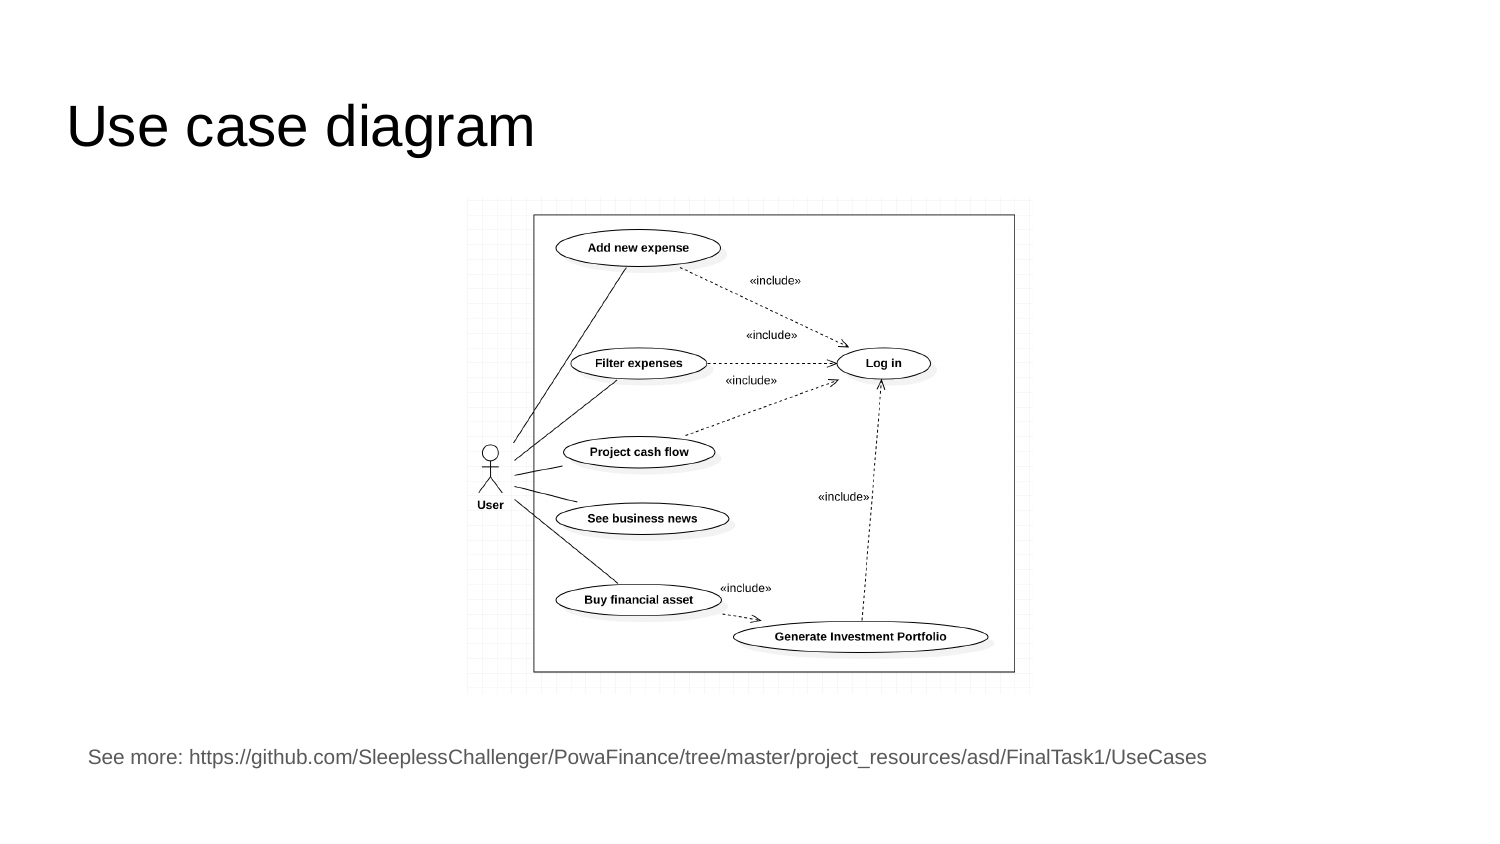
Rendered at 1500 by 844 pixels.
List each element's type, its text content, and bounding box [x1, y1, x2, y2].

list See more: https://github.com/SleeplessChallenger/PowaFinance/tree/master/project_resources/asd/FinalTask1/UseCases [72, 724, 1428, 787]
picture [467, 197, 1033, 695]
title Use case diagram [51, 72, 1449, 167]
